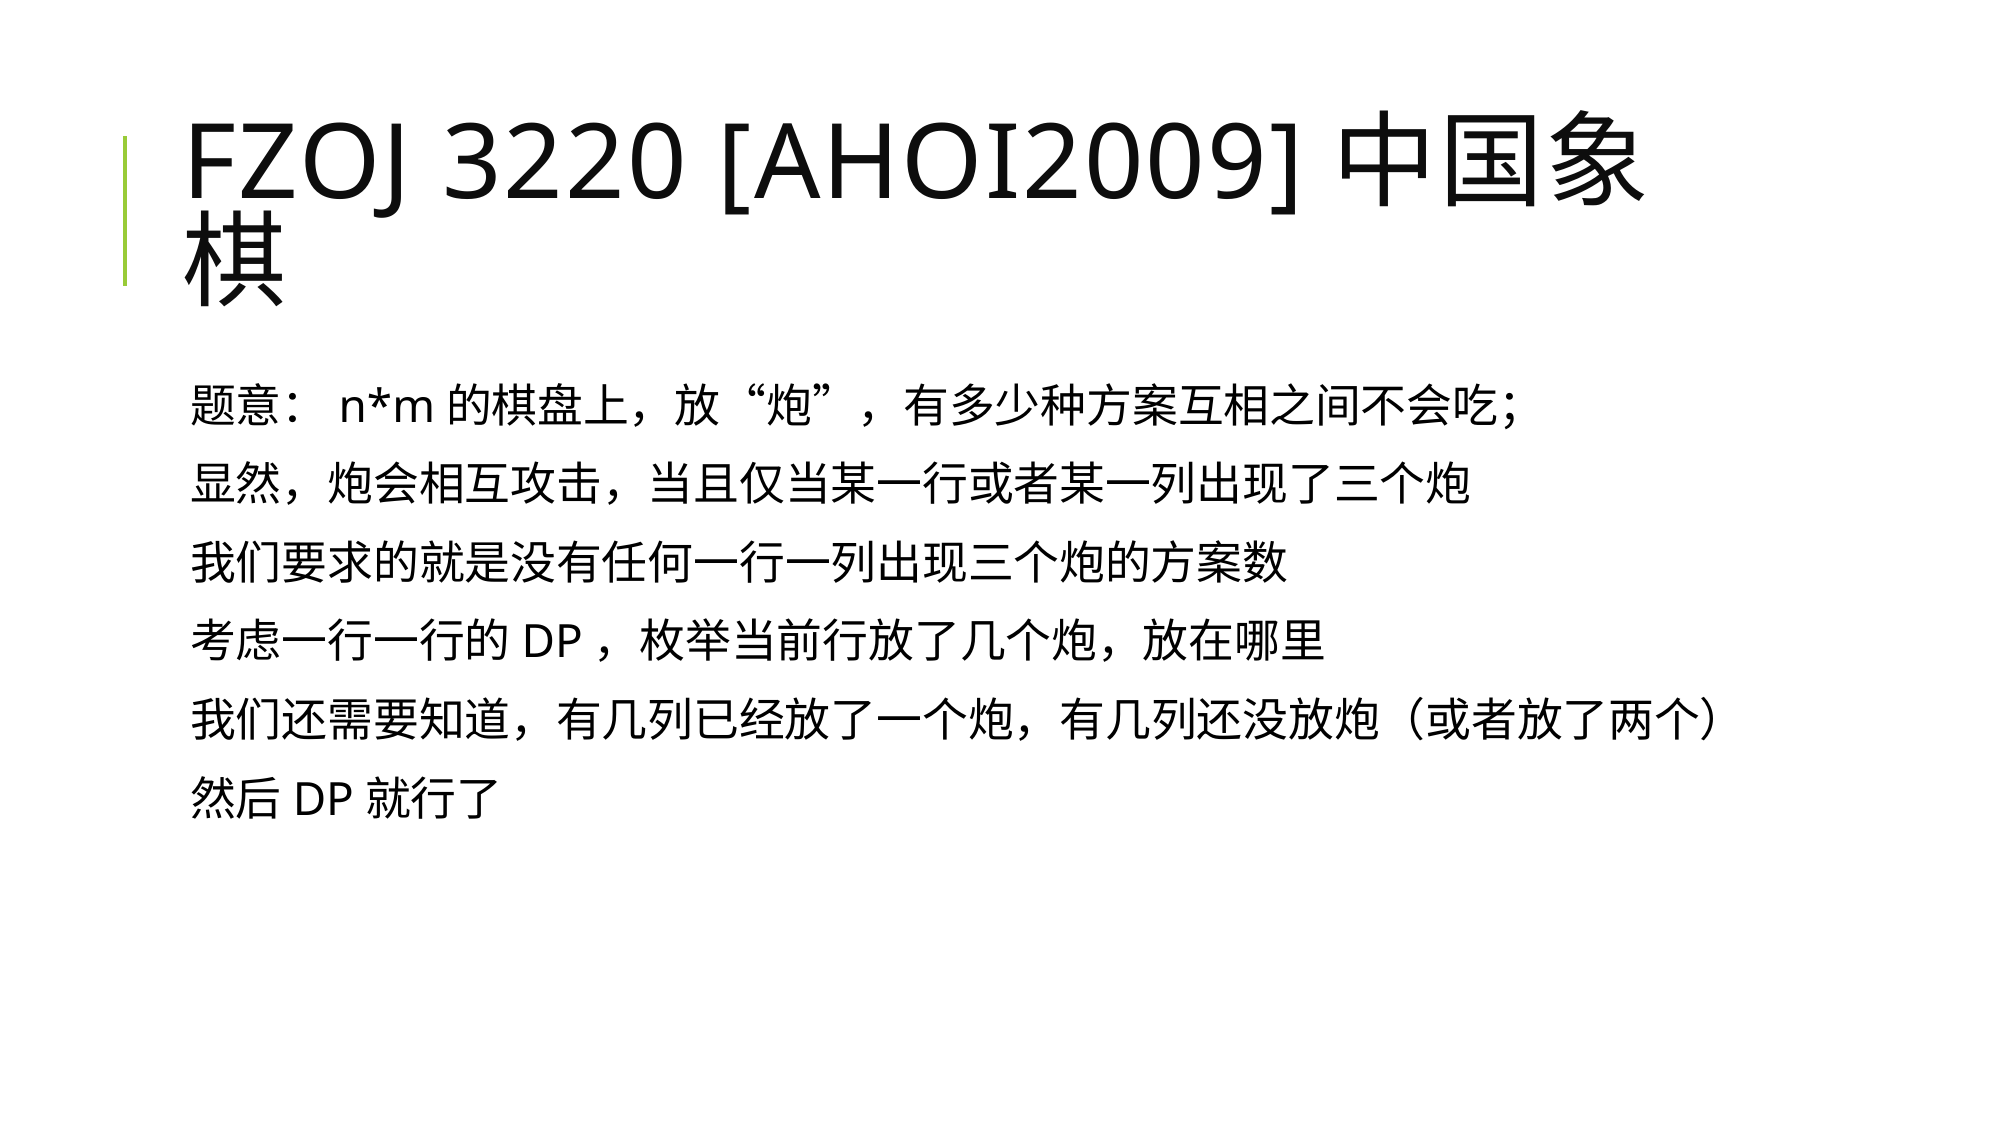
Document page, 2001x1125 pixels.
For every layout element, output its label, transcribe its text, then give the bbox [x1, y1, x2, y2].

title FZOJ 3220 [AHOI2009]中国象棋 [168, 96, 1763, 342]
list 题意：n*m的棋盘上，放“炮”，有多少种方案互相之间不会吃； 显然，炮会相互攻击，当且仅当某一行或者某一列出现了三个炮 我们要求的就是没有任何一行一列出现三个炮的方案数 考虑一行一行的DP，枚举当前行放了几个炮，放在哪里 我们还需要知道，有几列已经放了一个炮，有几列还没放炮（或者放了两个） 然后DP就行了 [168, 375, 1763, 1035]
